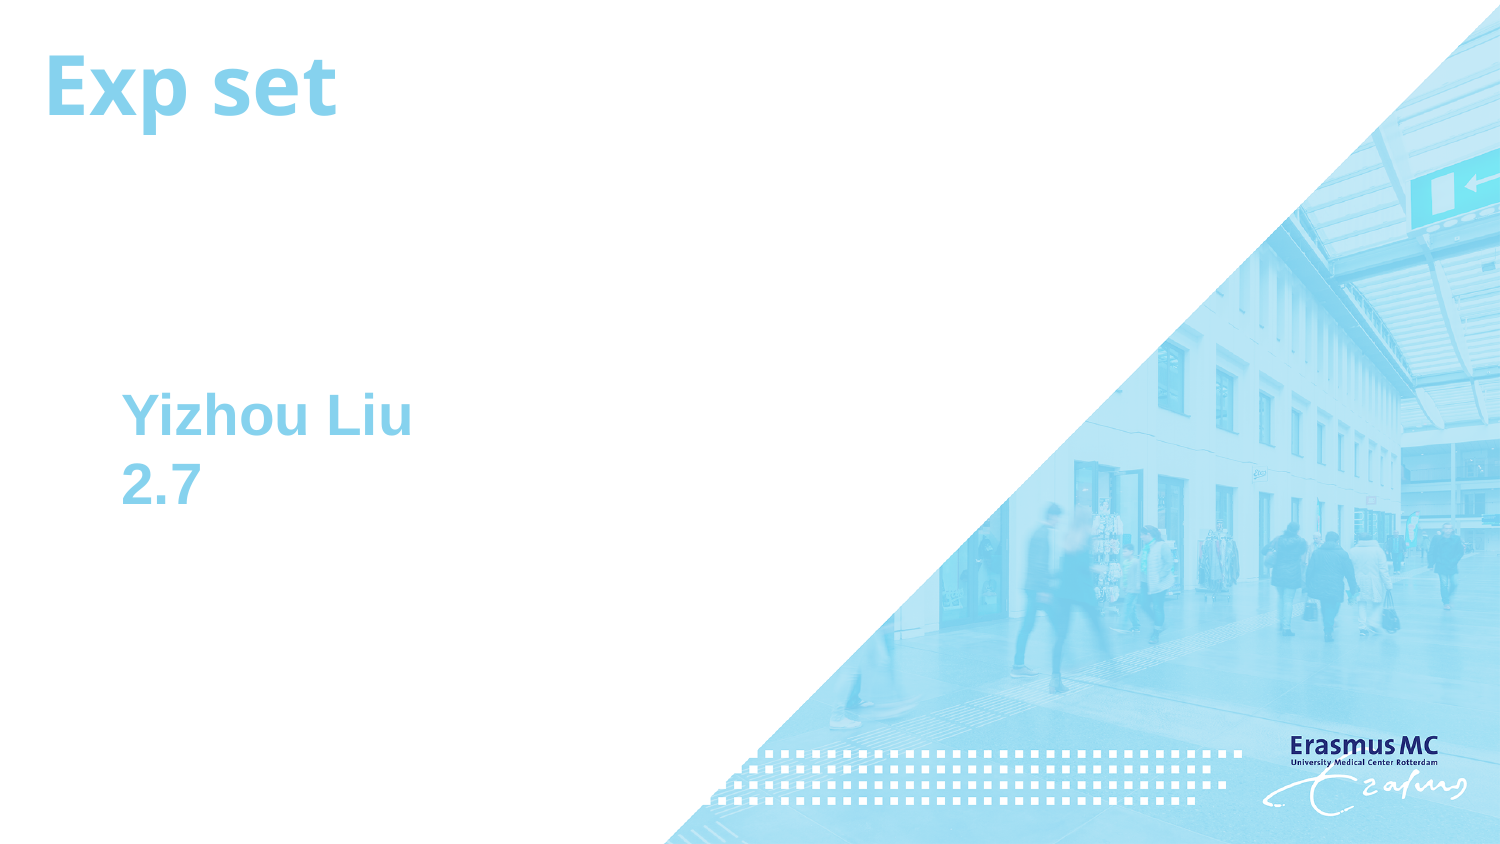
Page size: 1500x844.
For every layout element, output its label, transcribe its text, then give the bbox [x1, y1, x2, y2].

picture [0, 0, 1500, 844]
text_box Exp set [27, 76, 1271, 140]
text_box Yizhou Liu 2.7 [106, 369, 688, 524]
